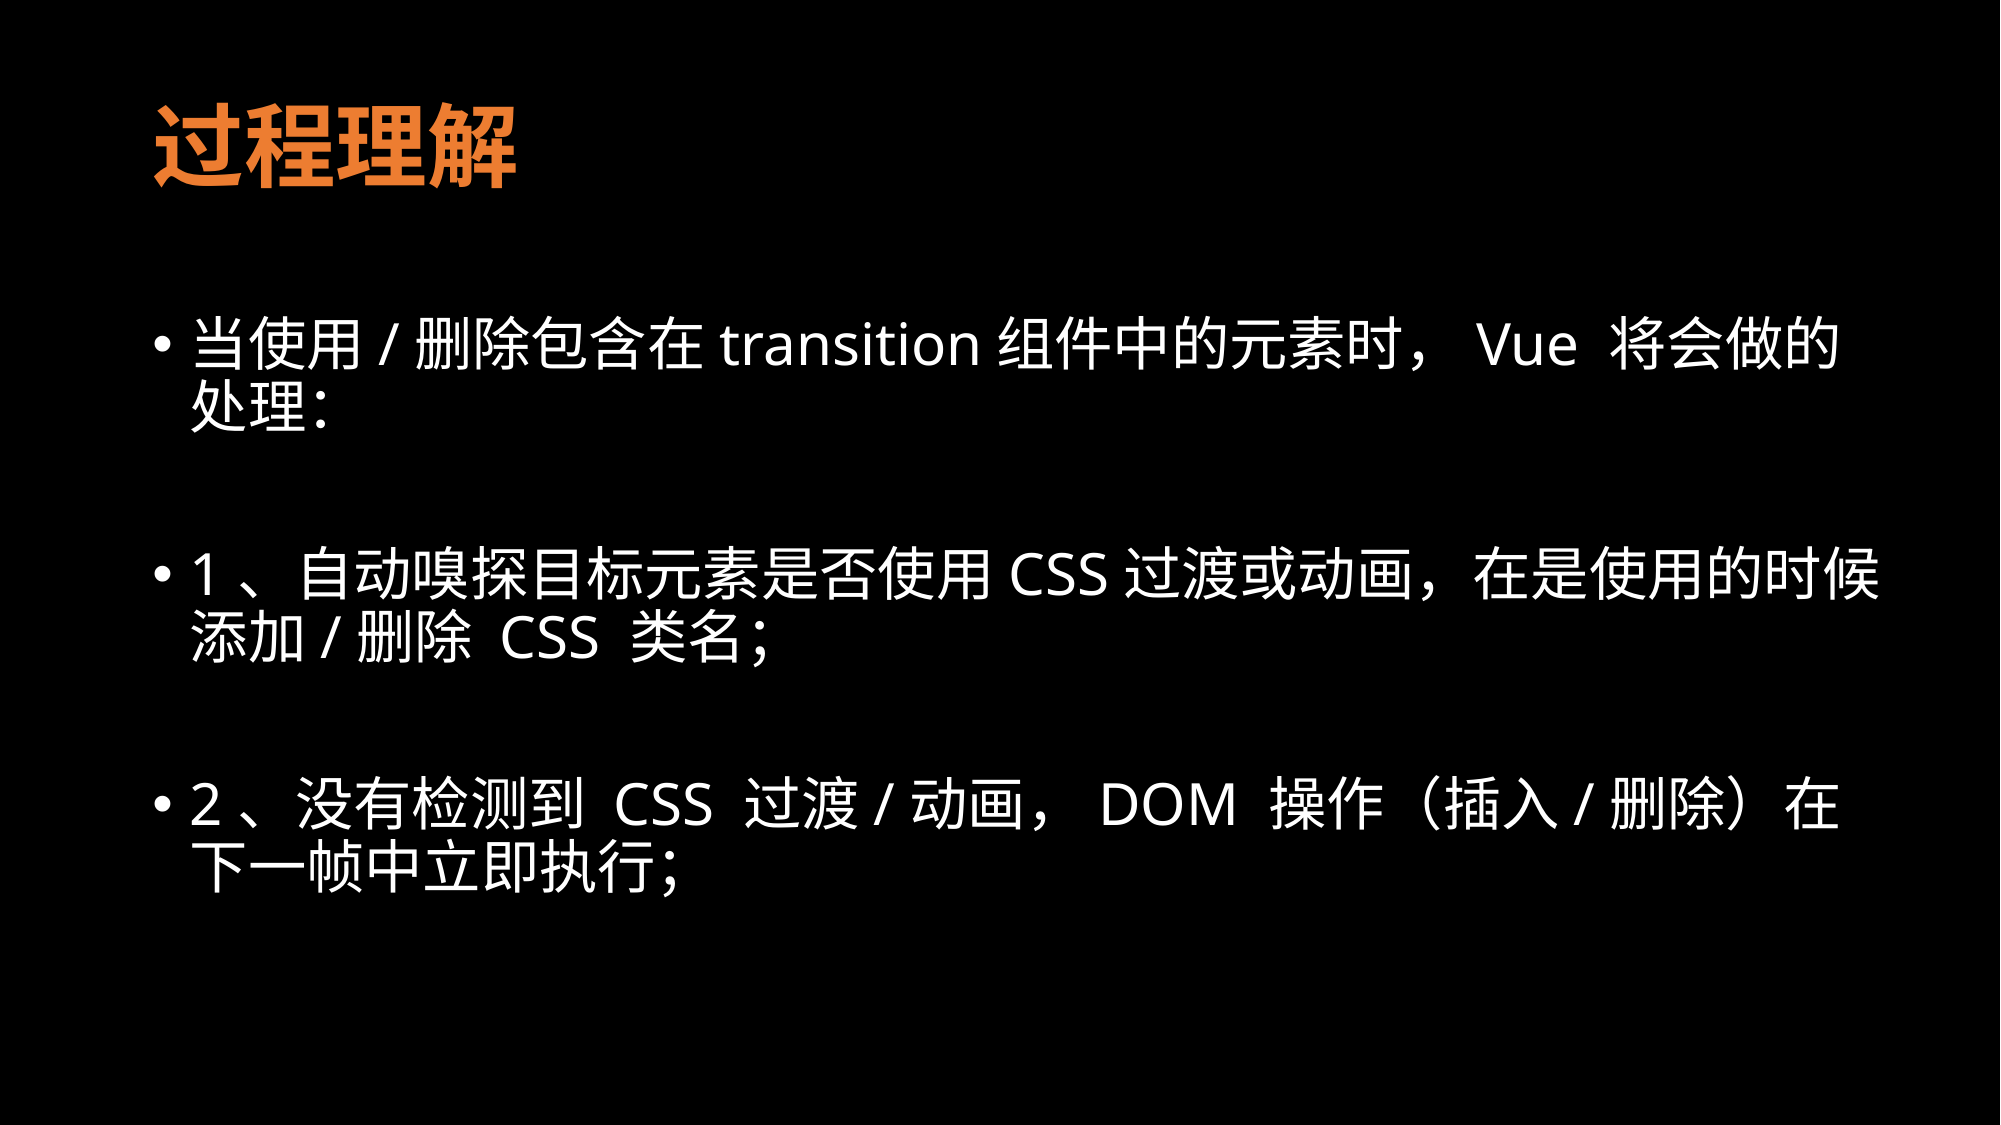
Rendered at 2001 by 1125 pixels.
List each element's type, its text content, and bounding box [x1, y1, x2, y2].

list 当使用/删除包含在transition组件中的元素时，Vue 将会做的处理： 1、自动嗅探目标元素是否使用CSS过渡或动画，在是使用的时候添加/删除 CSS 类名； 2、没有检测到 CSS 过渡/动画，DOM 操作（插入/删除）在下一帧中立即执行； [137, 307, 1914, 1005]
title 过程理解 [137, 59, 1863, 242]
